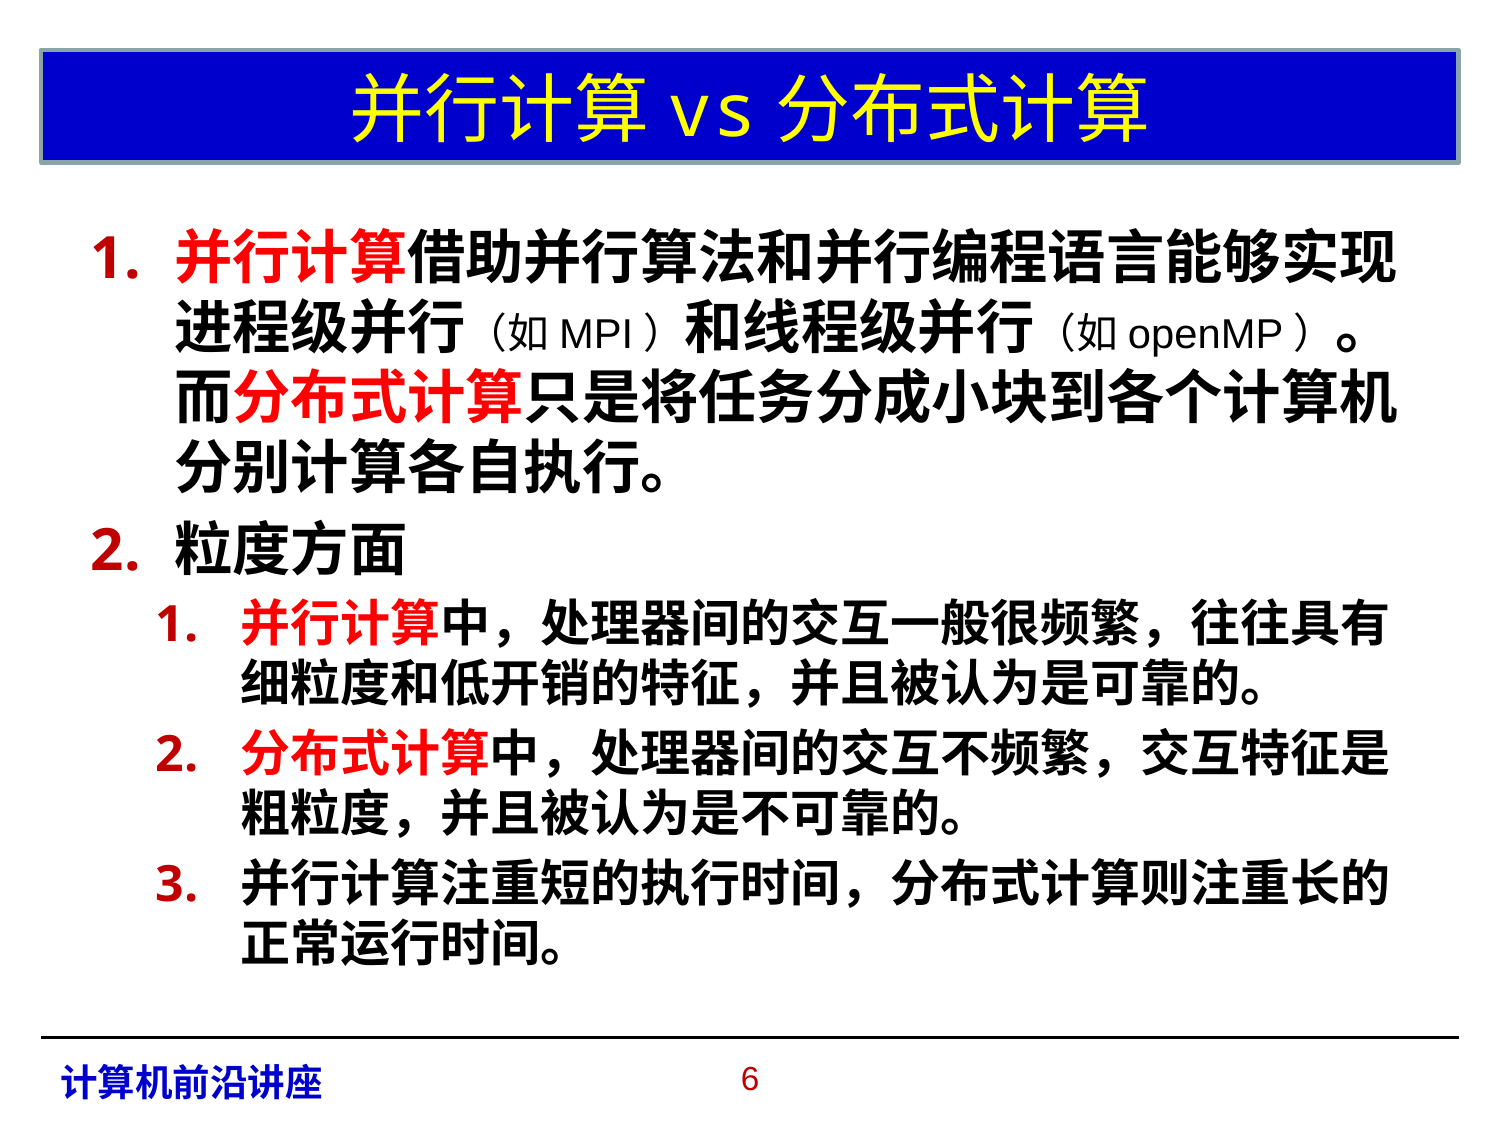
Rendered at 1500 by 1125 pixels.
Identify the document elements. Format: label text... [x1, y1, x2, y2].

slide_number 5 [575, 1050, 925, 1125]
list 并行计算借助并行算法和并行编程语言能够实现进程级并行（如MPI）和线程级并行（如openMP）。而分布式计算只是将任务分成小块到各个计算机分别计算各自执行。 粒度方面 并行计算中，处理器间的交互一般很频繁，往往具有细粒度和低开销的特征，并且被认为是可靠的。 分布式计算中，处理器间的交互不频繁，交互特征是粗粒度，并且被认为是不可靠的。 并行计算注重短的执行时间，分布式计算则注重长的正常运行时间。 [75, 212, 1425, 1005]
title 并行计算vs分布式计算 [75, 50, 1425, 163]
